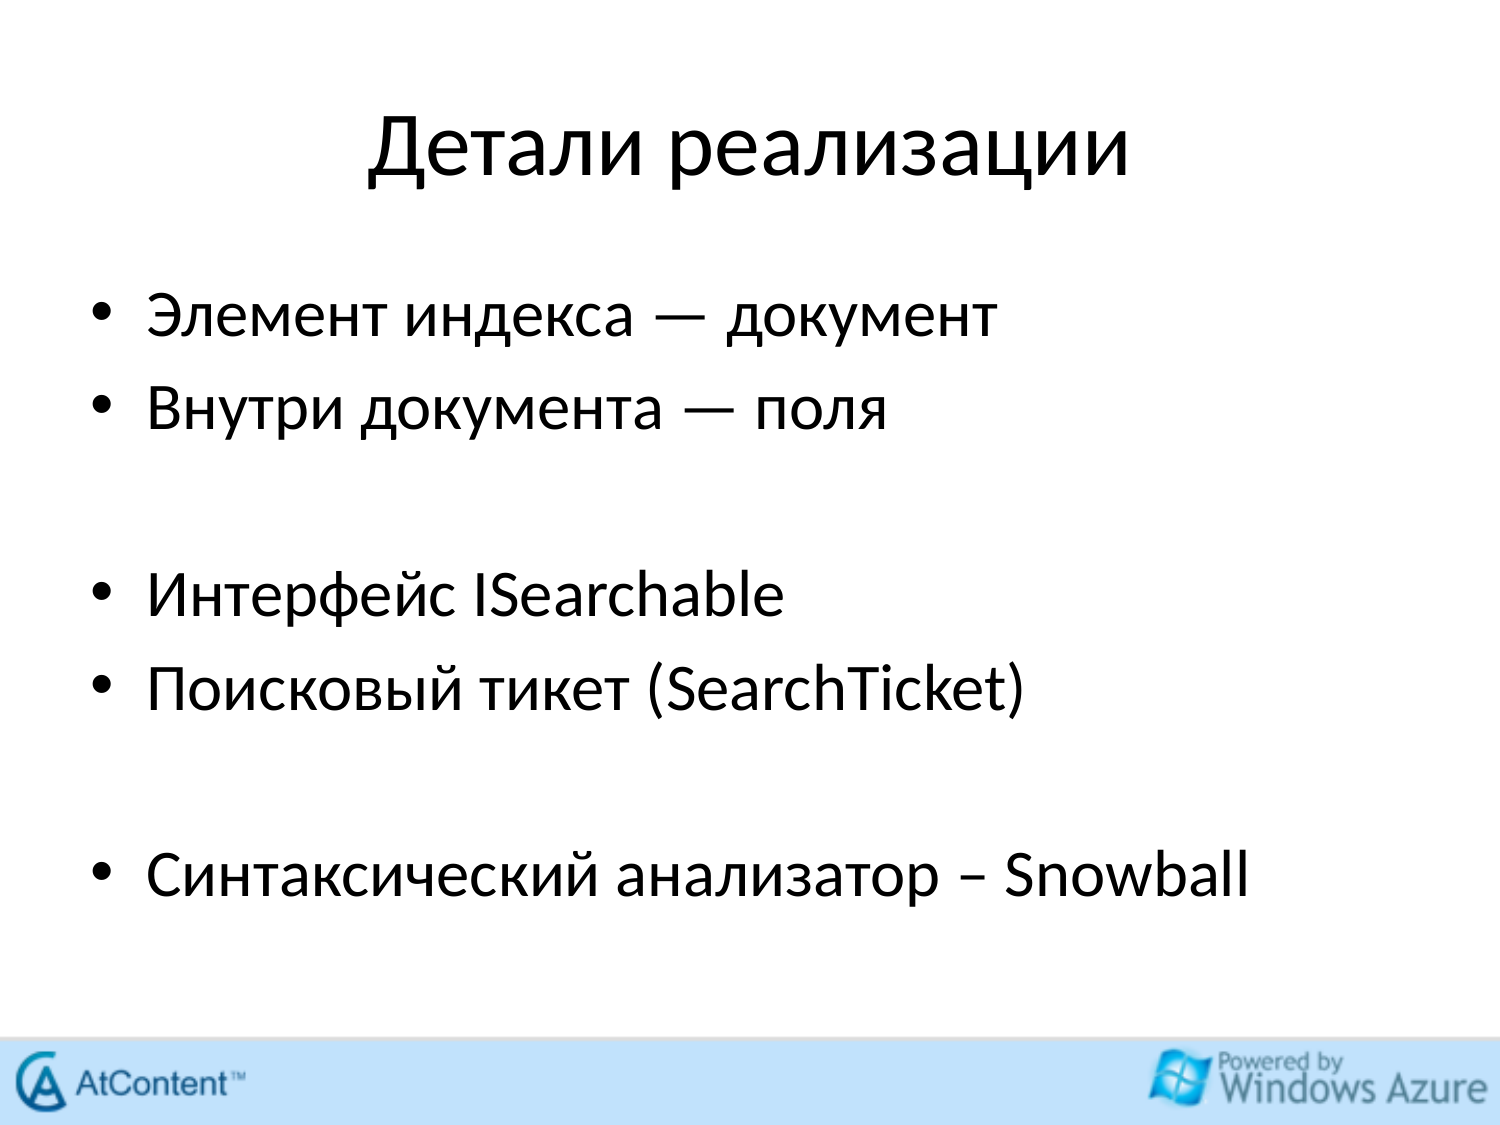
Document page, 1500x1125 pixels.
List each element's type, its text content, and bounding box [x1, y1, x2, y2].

list Элемент индекса — документ Внутри документа — поля Интерфейс ISearchable Поисковый тикет (SearchTicket) Синтаксический анализатор – Snowball [75, 262, 1425, 1005]
picture [0, 0, 1500, 1125]
title Детали реализации [75, 45, 1425, 233]
